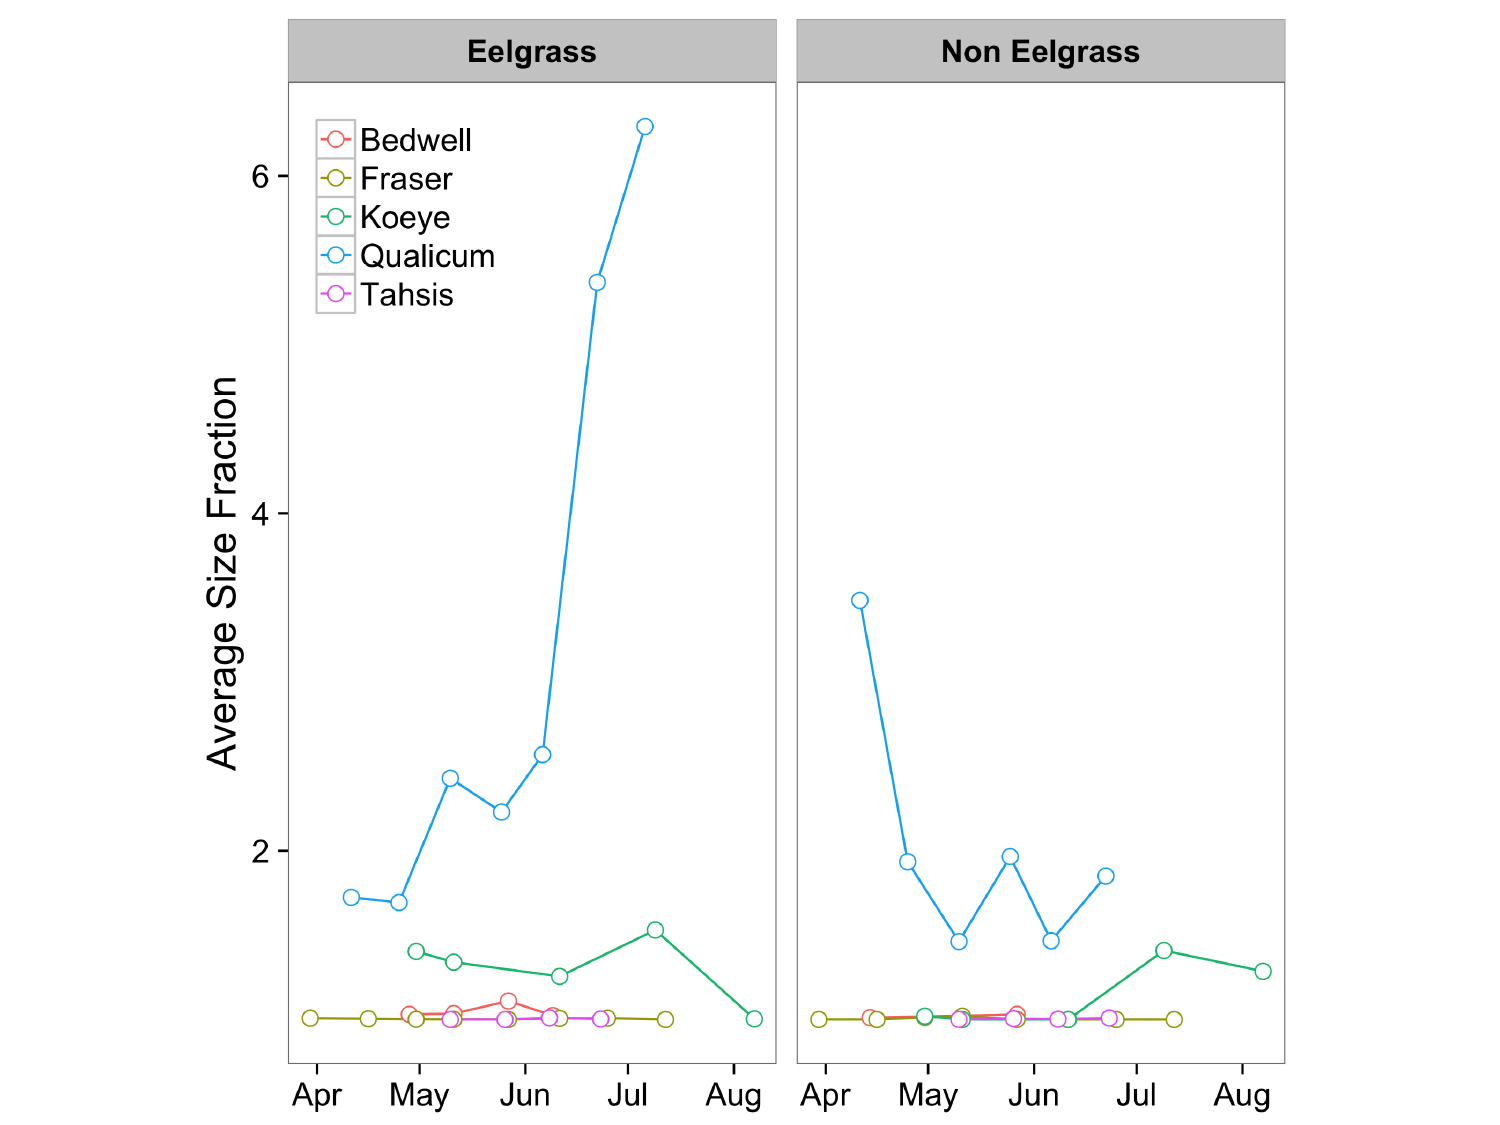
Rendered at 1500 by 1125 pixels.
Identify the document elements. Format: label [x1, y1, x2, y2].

picture [179, 0, 1305, 1125]
